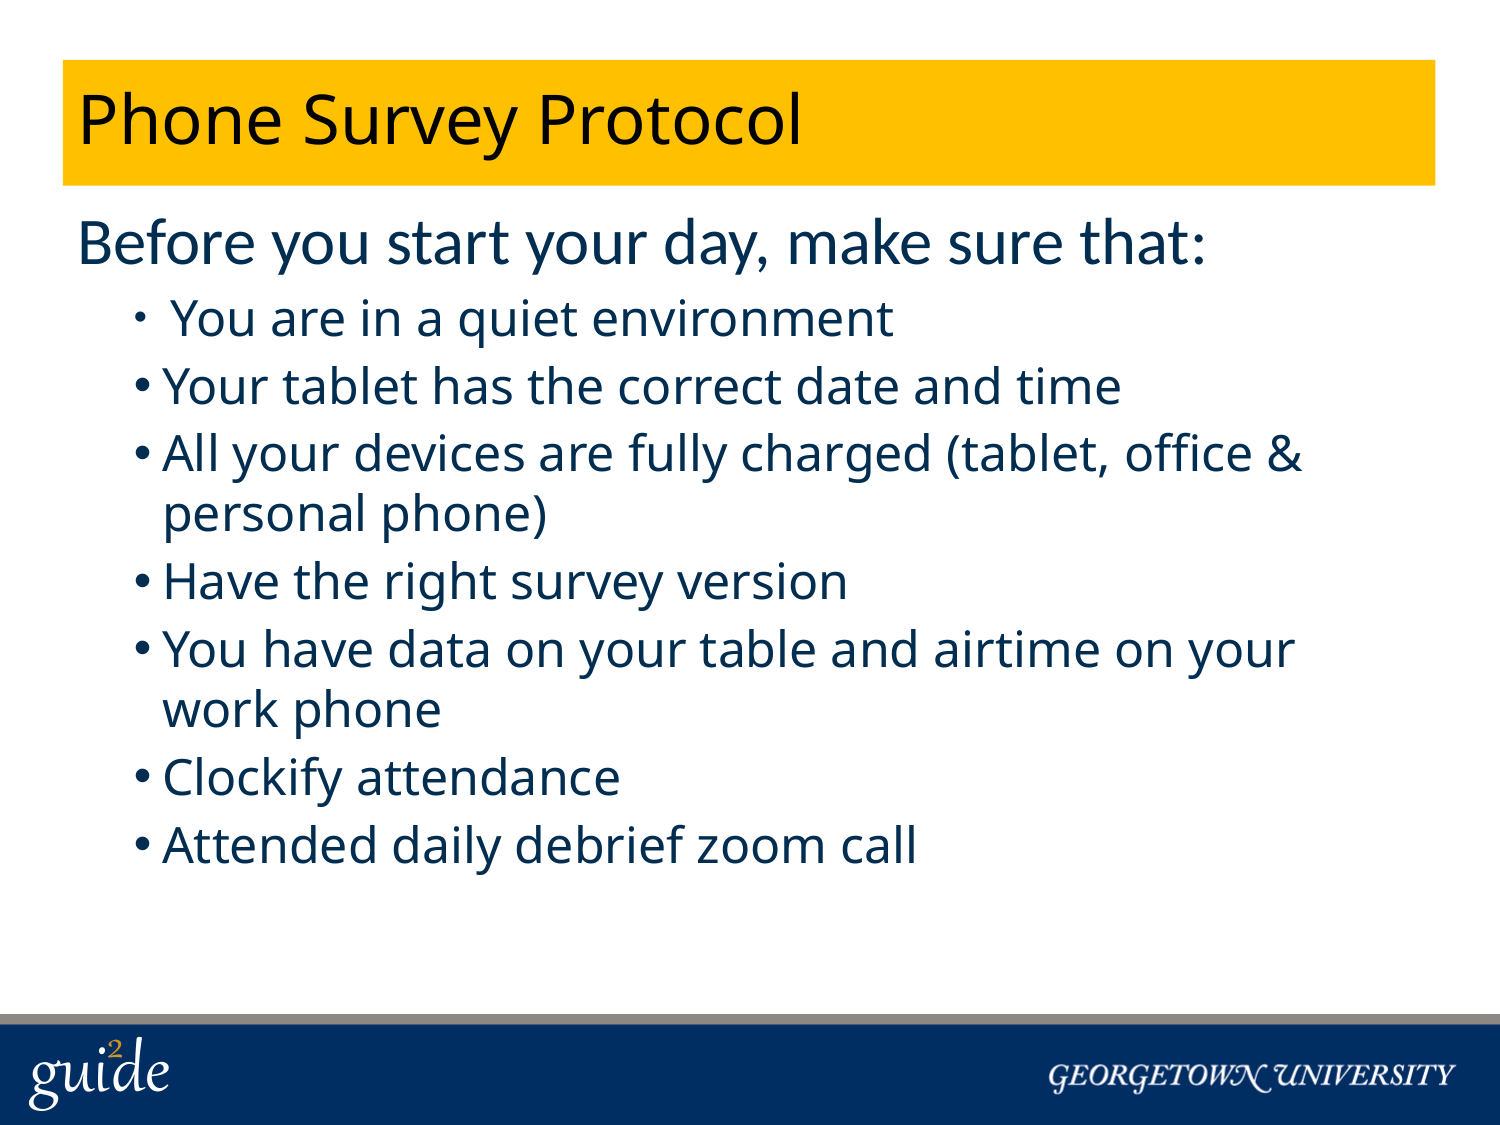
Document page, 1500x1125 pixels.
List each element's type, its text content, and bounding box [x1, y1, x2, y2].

picture [0, 1014, 1500, 1125]
list Before you start your day, make sure that: You are in a quiet environment Your tablet has the correct date and time All your devices are fully charged (tablet, office & personal phone) Have the right survey version You have data on your table and airtime on your work phone Clockify attendance Attended daily debrief zoom call [62, 199, 1436, 1014]
title Phone Survey Protocol [62, 59, 1436, 186]
